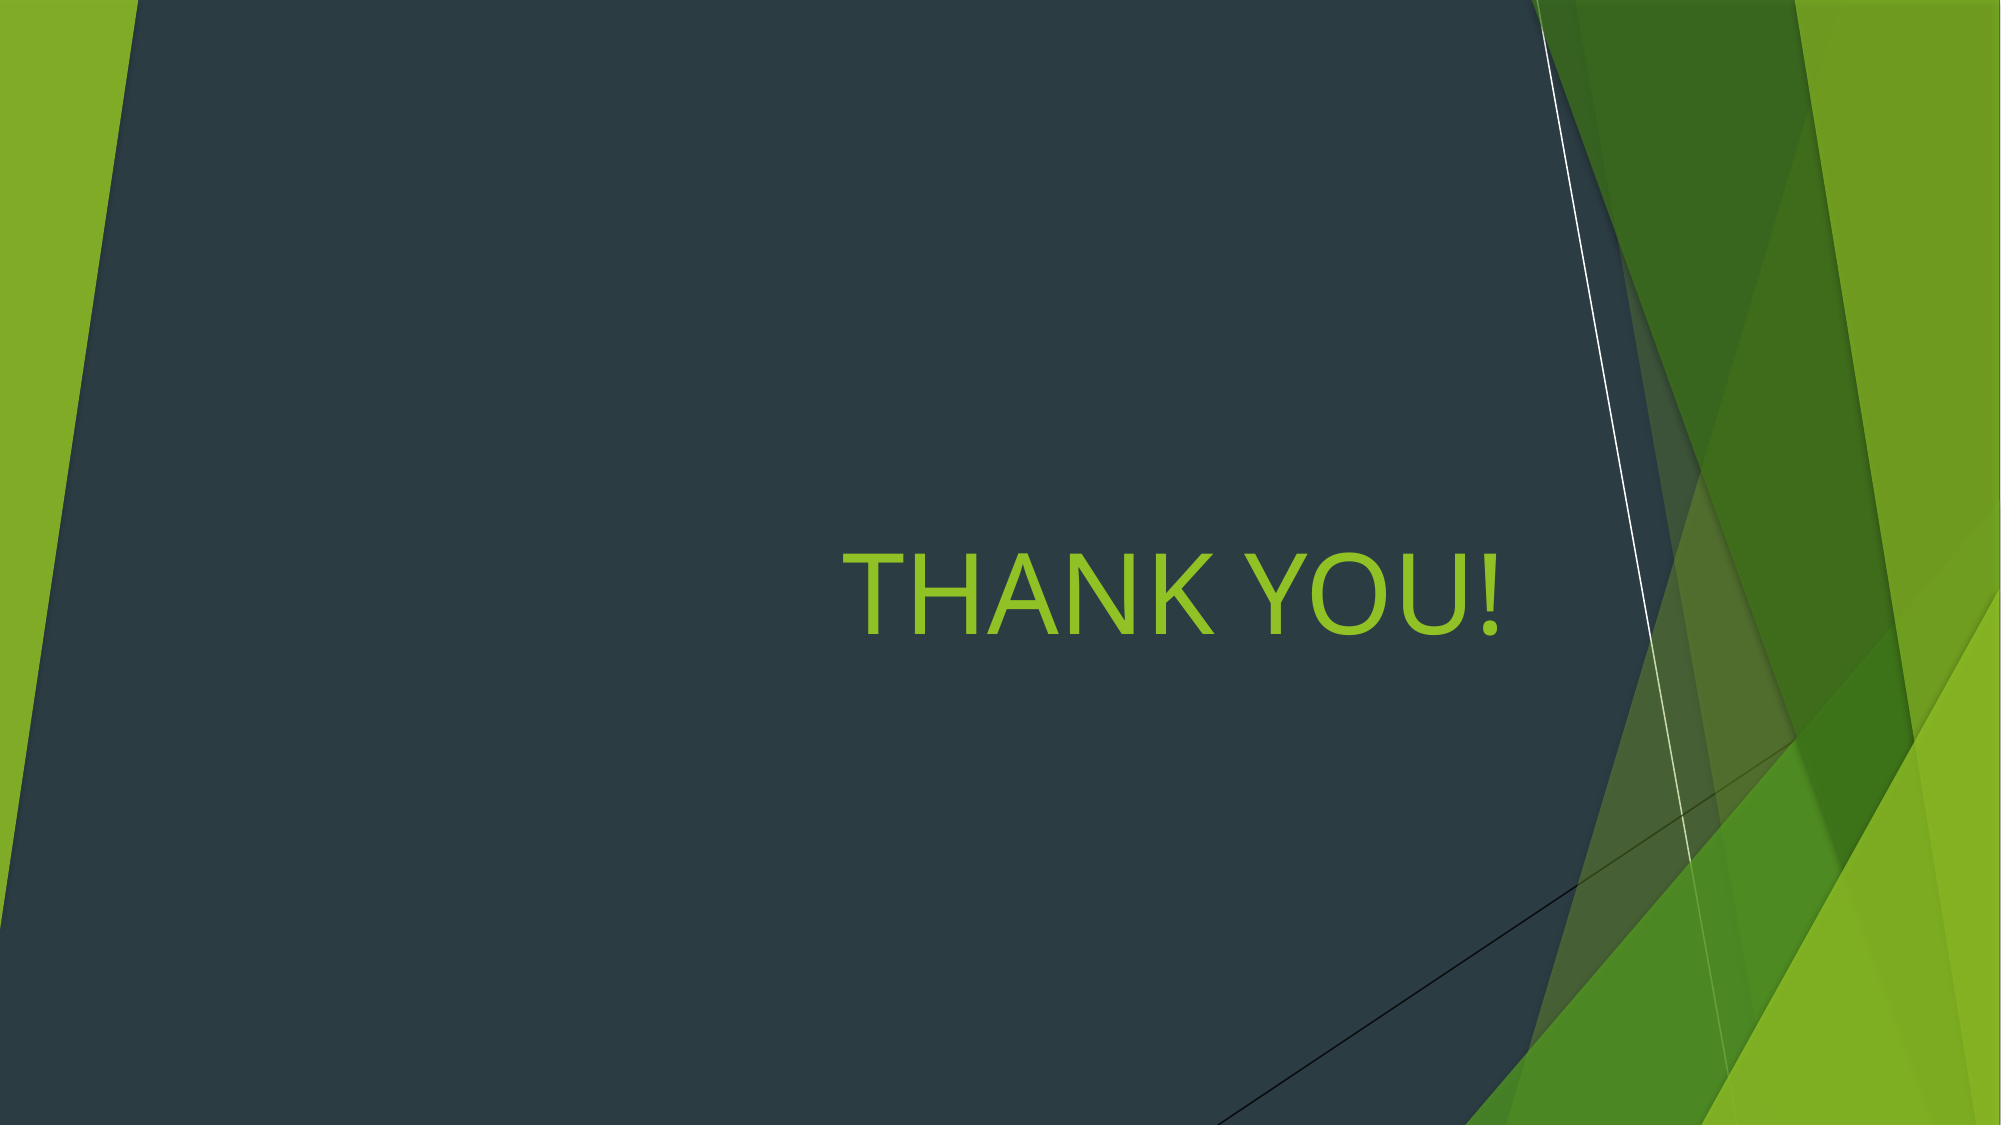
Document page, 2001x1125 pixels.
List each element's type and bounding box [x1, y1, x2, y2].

text_box [0, 0, 2000, 1125]
